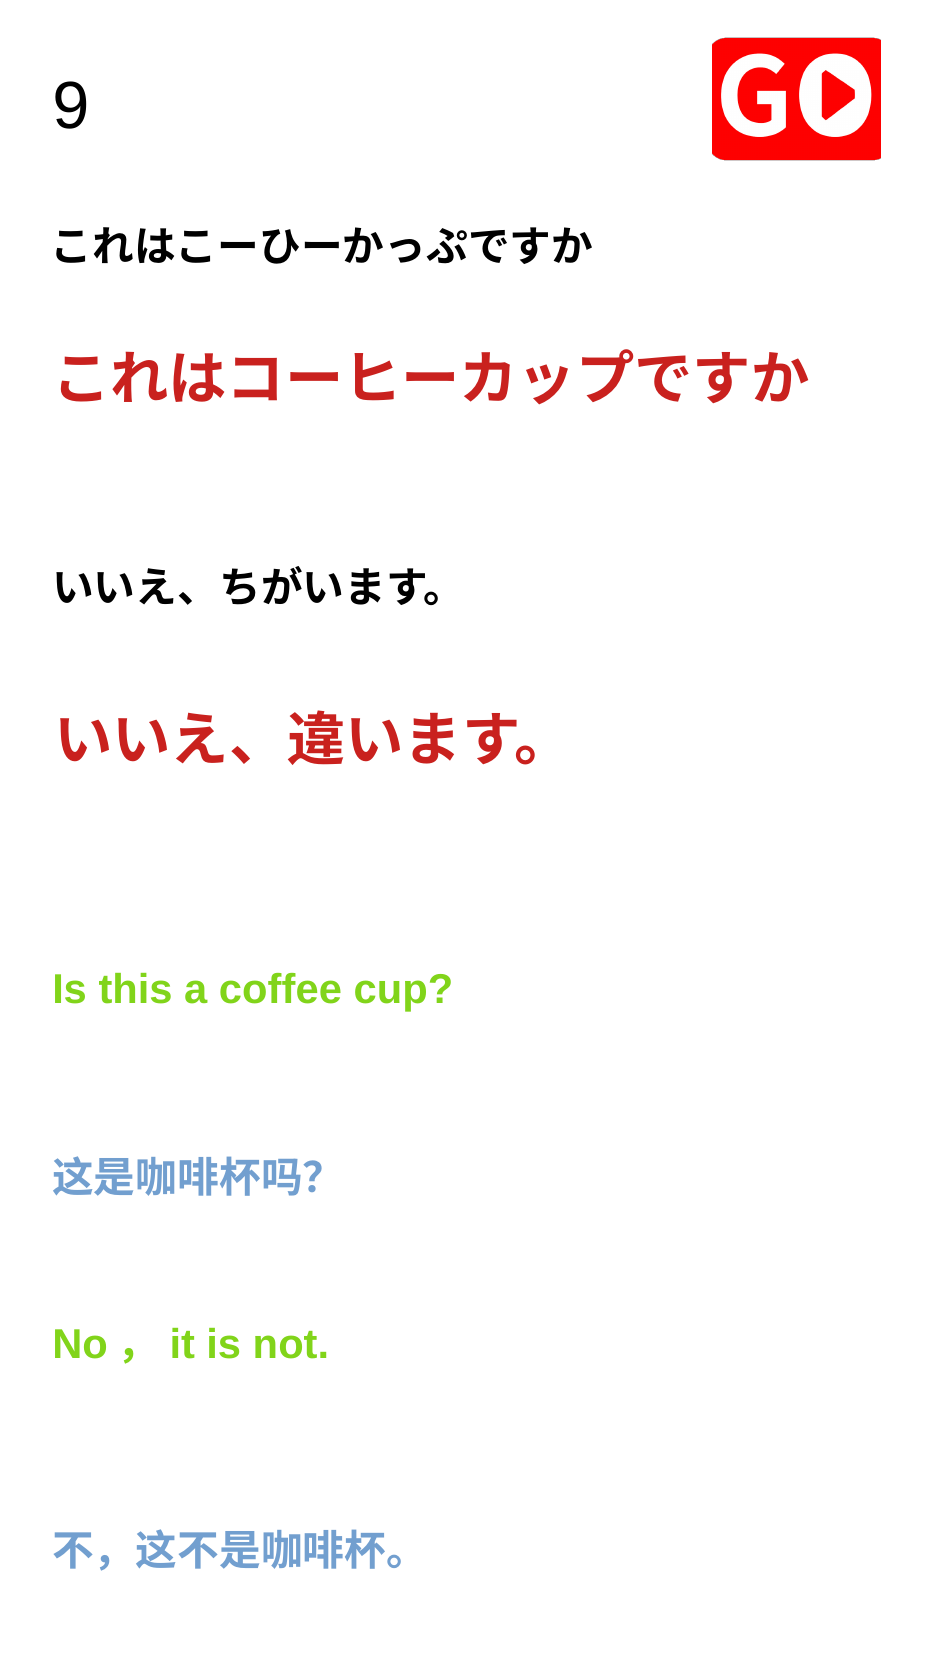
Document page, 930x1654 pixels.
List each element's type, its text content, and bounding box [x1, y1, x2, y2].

text_box 9 [37, 54, 450, 144]
text_box 这是咖啡杯吗？ [37, 1102, 898, 1250]
text_box No，it is not. [37, 1268, 898, 1416]
text_box これはコーヒーカップですか [37, 302, 898, 450]
text_box 不，这不是咖啡杯。 [37, 1475, 898, 1623]
text_box いいえ、ちがいます。 [37, 512, 898, 660]
text_box Is this a coffee cup? [37, 913, 898, 1061]
picture [712, 37, 882, 162]
text_box いいえ、違います。 [39, 663, 900, 811]
text_box これはこーひーかっぷですか [35, 171, 896, 319]
